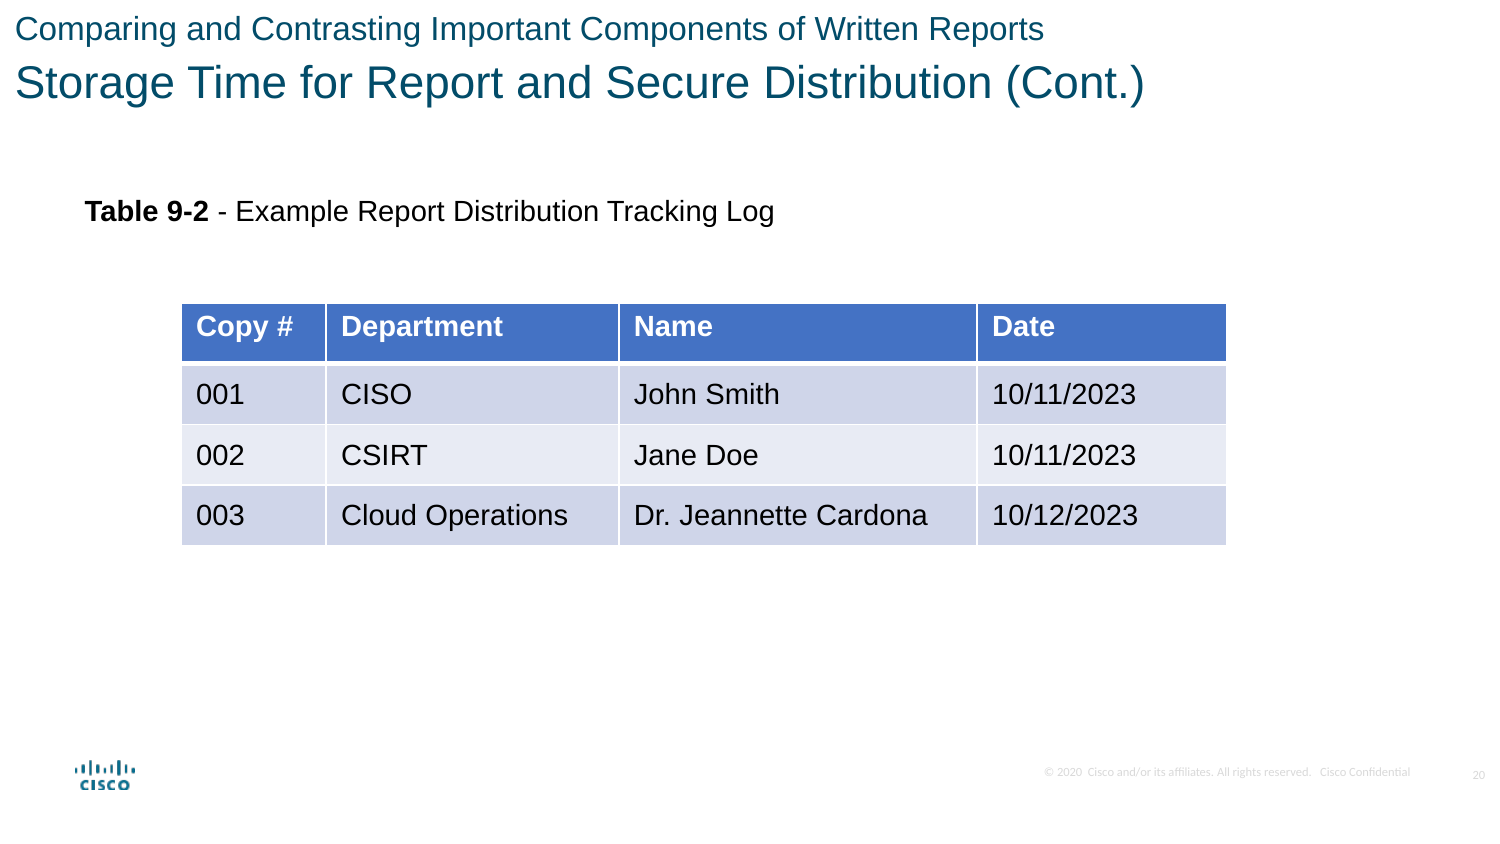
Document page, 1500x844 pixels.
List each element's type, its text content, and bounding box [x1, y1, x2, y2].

table_header Name [620, 304, 976, 361]
table_cell 10/11/2023 [978, 425, 1226, 484]
table_cell CISO [327, 366, 618, 424]
table_cell 10/11/2023 [978, 366, 1226, 424]
table_cell 003 [182, 486, 325, 545]
list Comparing and Contrasting Important Components of Written Reports [0, 0, 1500, 45]
table_header Date [978, 304, 1226, 361]
table_cell Cloud Operations [327, 486, 618, 545]
slide_number 20 [1425, 759, 1500, 797]
table_cell CSIRT [327, 425, 618, 484]
table_cell John Smith [620, 366, 976, 424]
table_header Department [327, 304, 618, 361]
table_header Copy # [182, 304, 325, 361]
table_cell 10/12/2023 [978, 486, 1226, 545]
list Storage Time for Report and Secure Distribution (Cont.) [0, 45, 1500, 118]
table_cell Jane Doe [620, 425, 976, 484]
text_box Table 9-2 - Example Report Distribution Tracking Log [69, 184, 1339, 235]
table_cell 001 [182, 366, 325, 424]
table_cell 002 [182, 425, 325, 484]
picture [75, 759, 135, 790]
table_cell Dr. Jeannette Cardona [620, 486, 976, 545]
